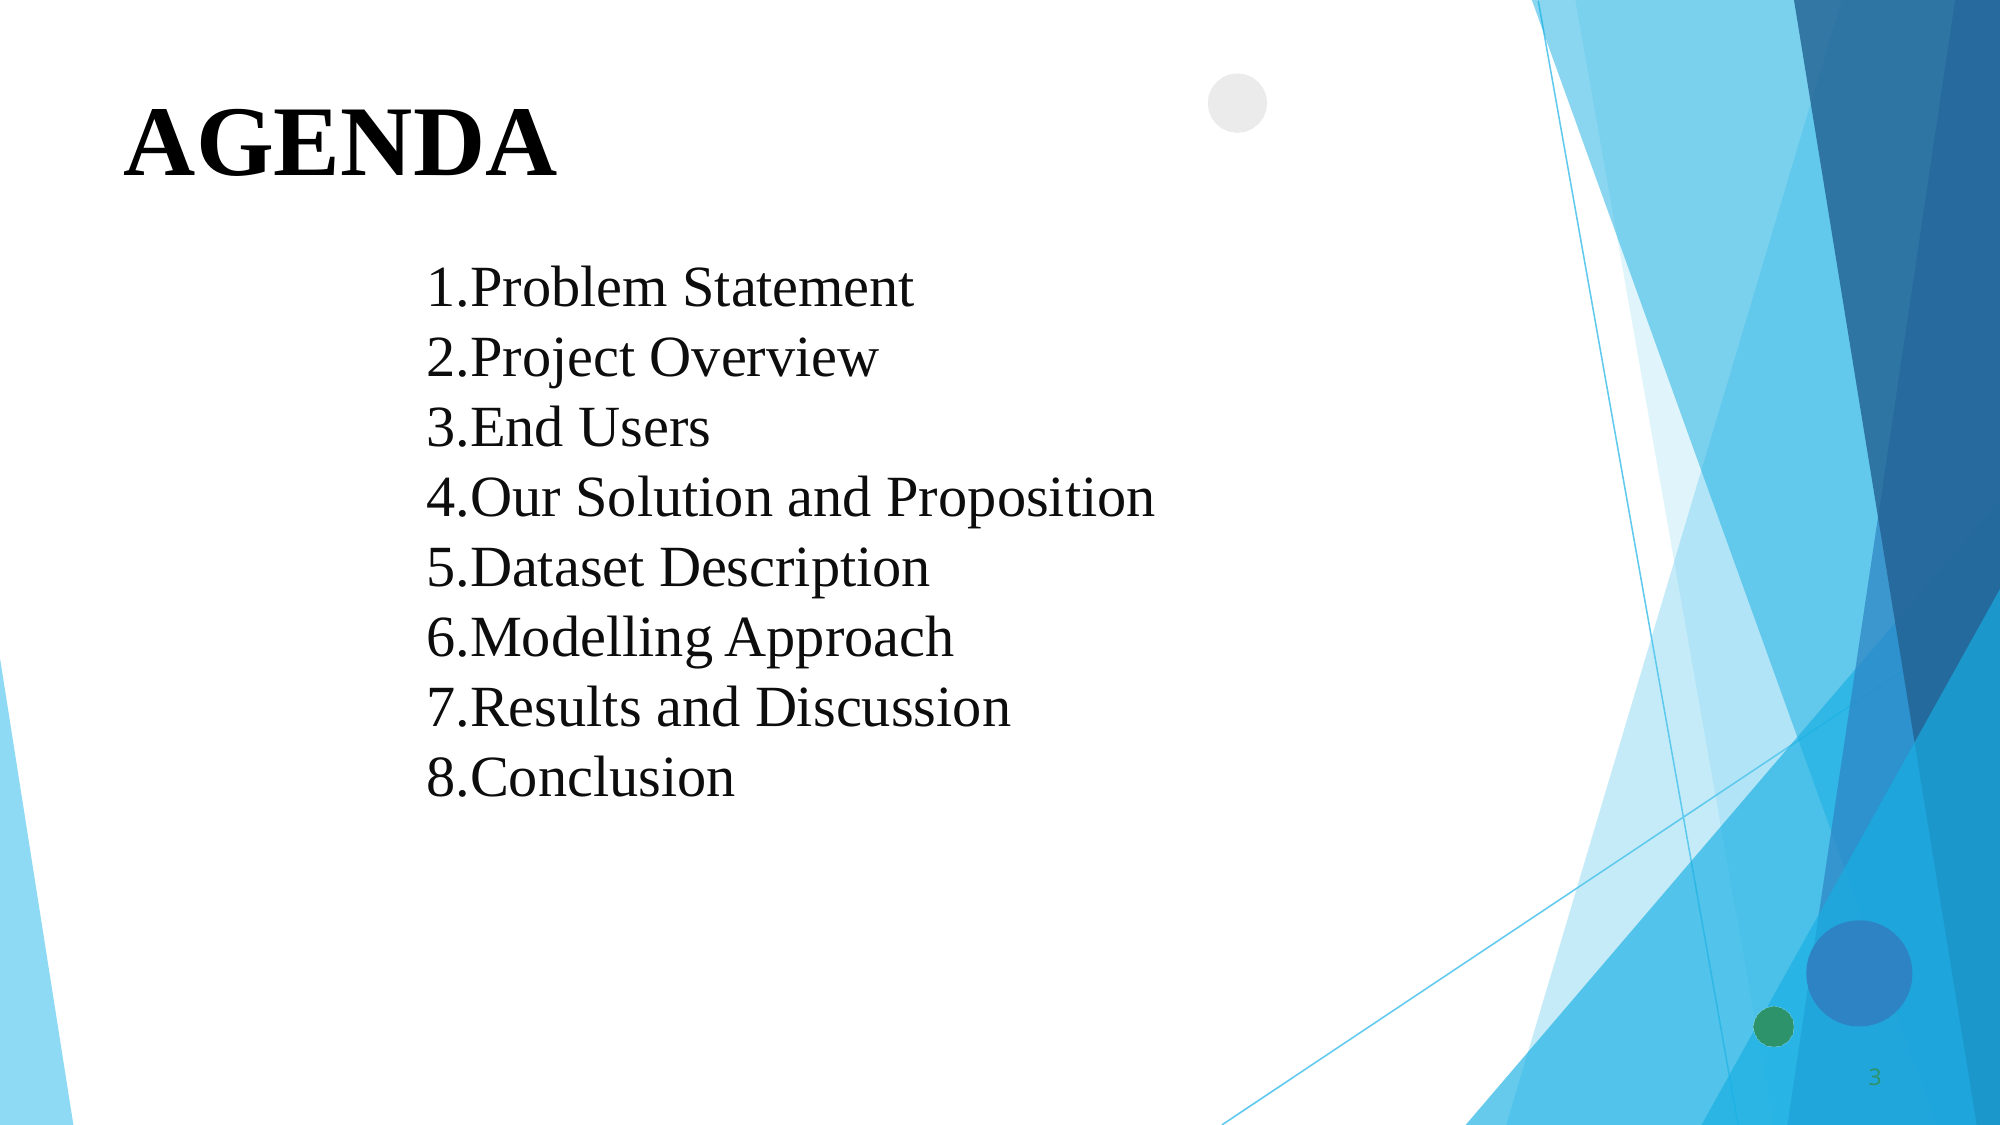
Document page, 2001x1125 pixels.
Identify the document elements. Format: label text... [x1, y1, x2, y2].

text_box [0, 658, 74, 1125]
text_box Problem Statement Project Overview End Users Our Solution and Proposition Dataset Description Modelling Approach Results and Discussion Conclusion [411, 170, 1215, 886]
picture [1752, 1005, 1794, 1048]
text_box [1220, 0, 2000, 1125]
text_box [1207, 84, 1215, 123]
title AGENDA [121, 73, 600, 264]
